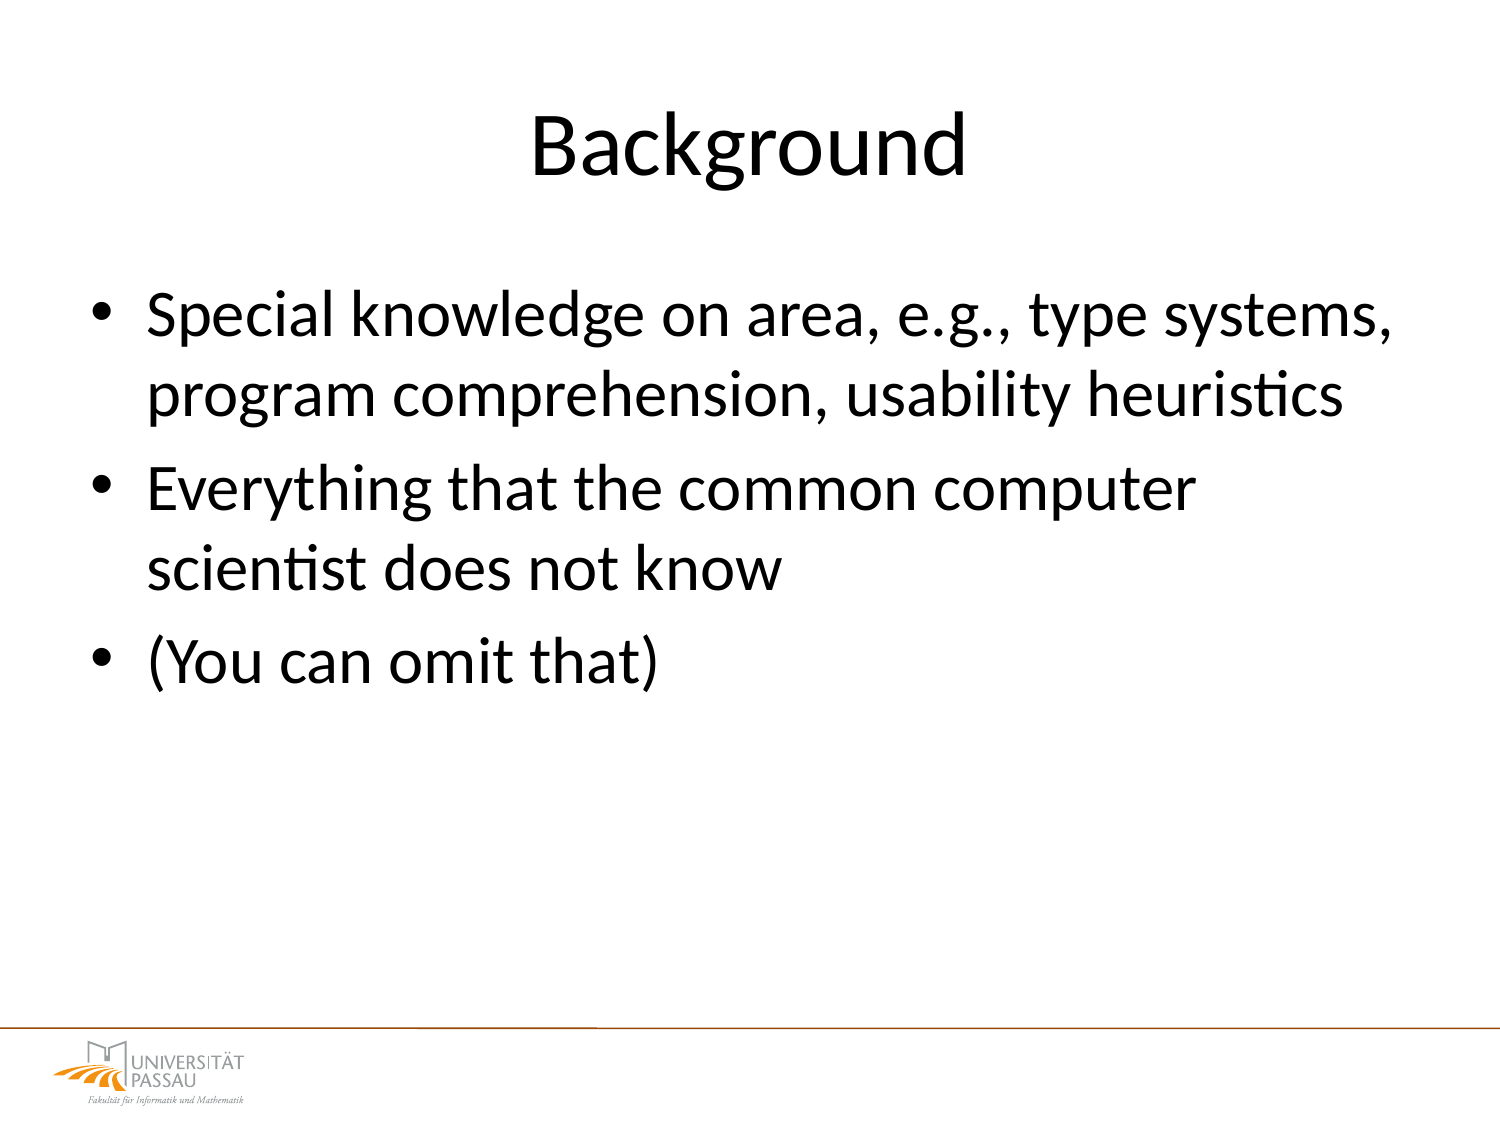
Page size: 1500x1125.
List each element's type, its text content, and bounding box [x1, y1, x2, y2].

list Special knowledge on area, e.g., type systems, program comprehension, usability heuristics Everything that the common computer scientist does not know (You can omit that) [75, 262, 1425, 1005]
title Background [75, 45, 1425, 233]
